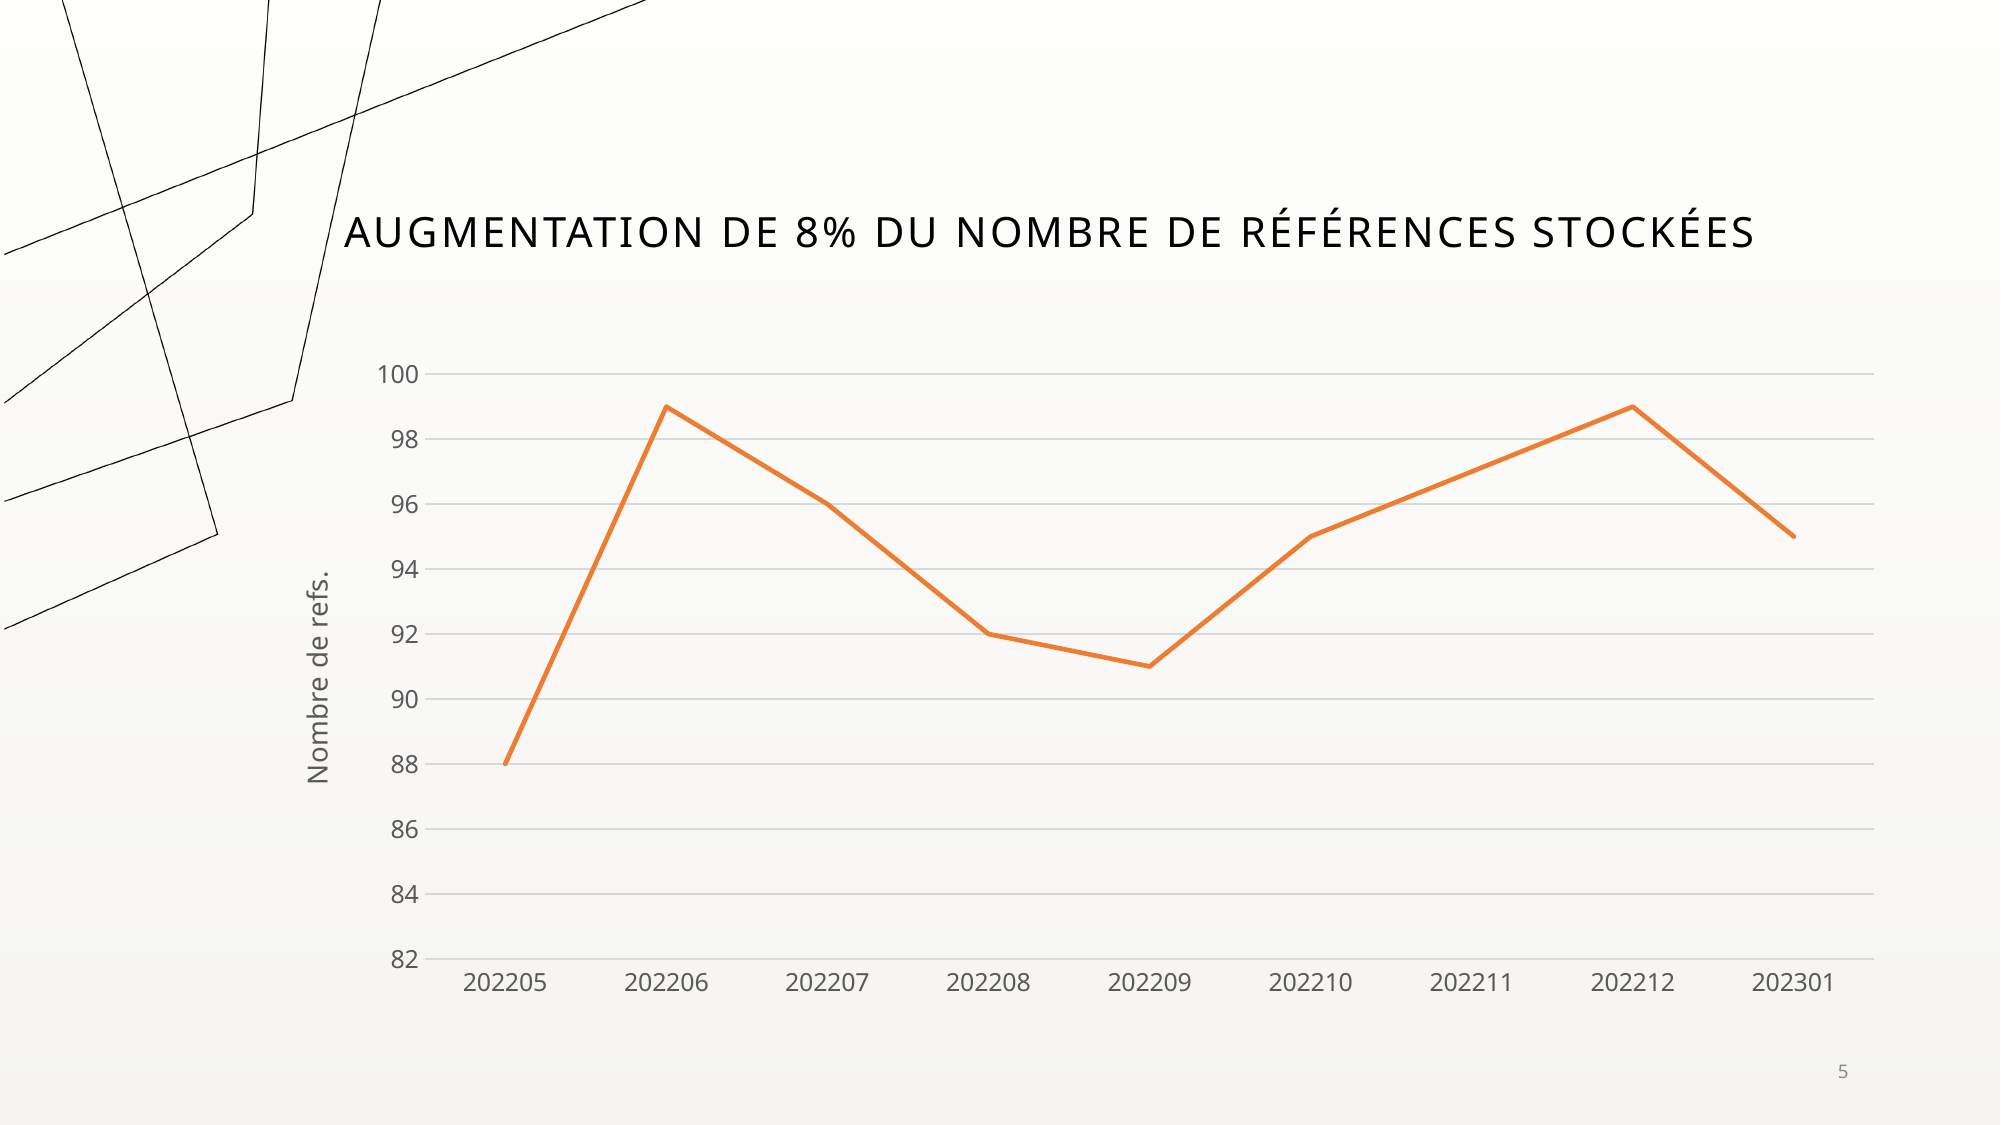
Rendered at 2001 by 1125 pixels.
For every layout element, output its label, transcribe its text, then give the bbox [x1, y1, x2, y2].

chart [262, 343, 1908, 1013]
title Augmentation de 8% du nombre de références stockées [329, 146, 2000, 264]
slide_number 5 [1701, 1042, 1864, 1103]
picture [4, 0, 676, 642]
